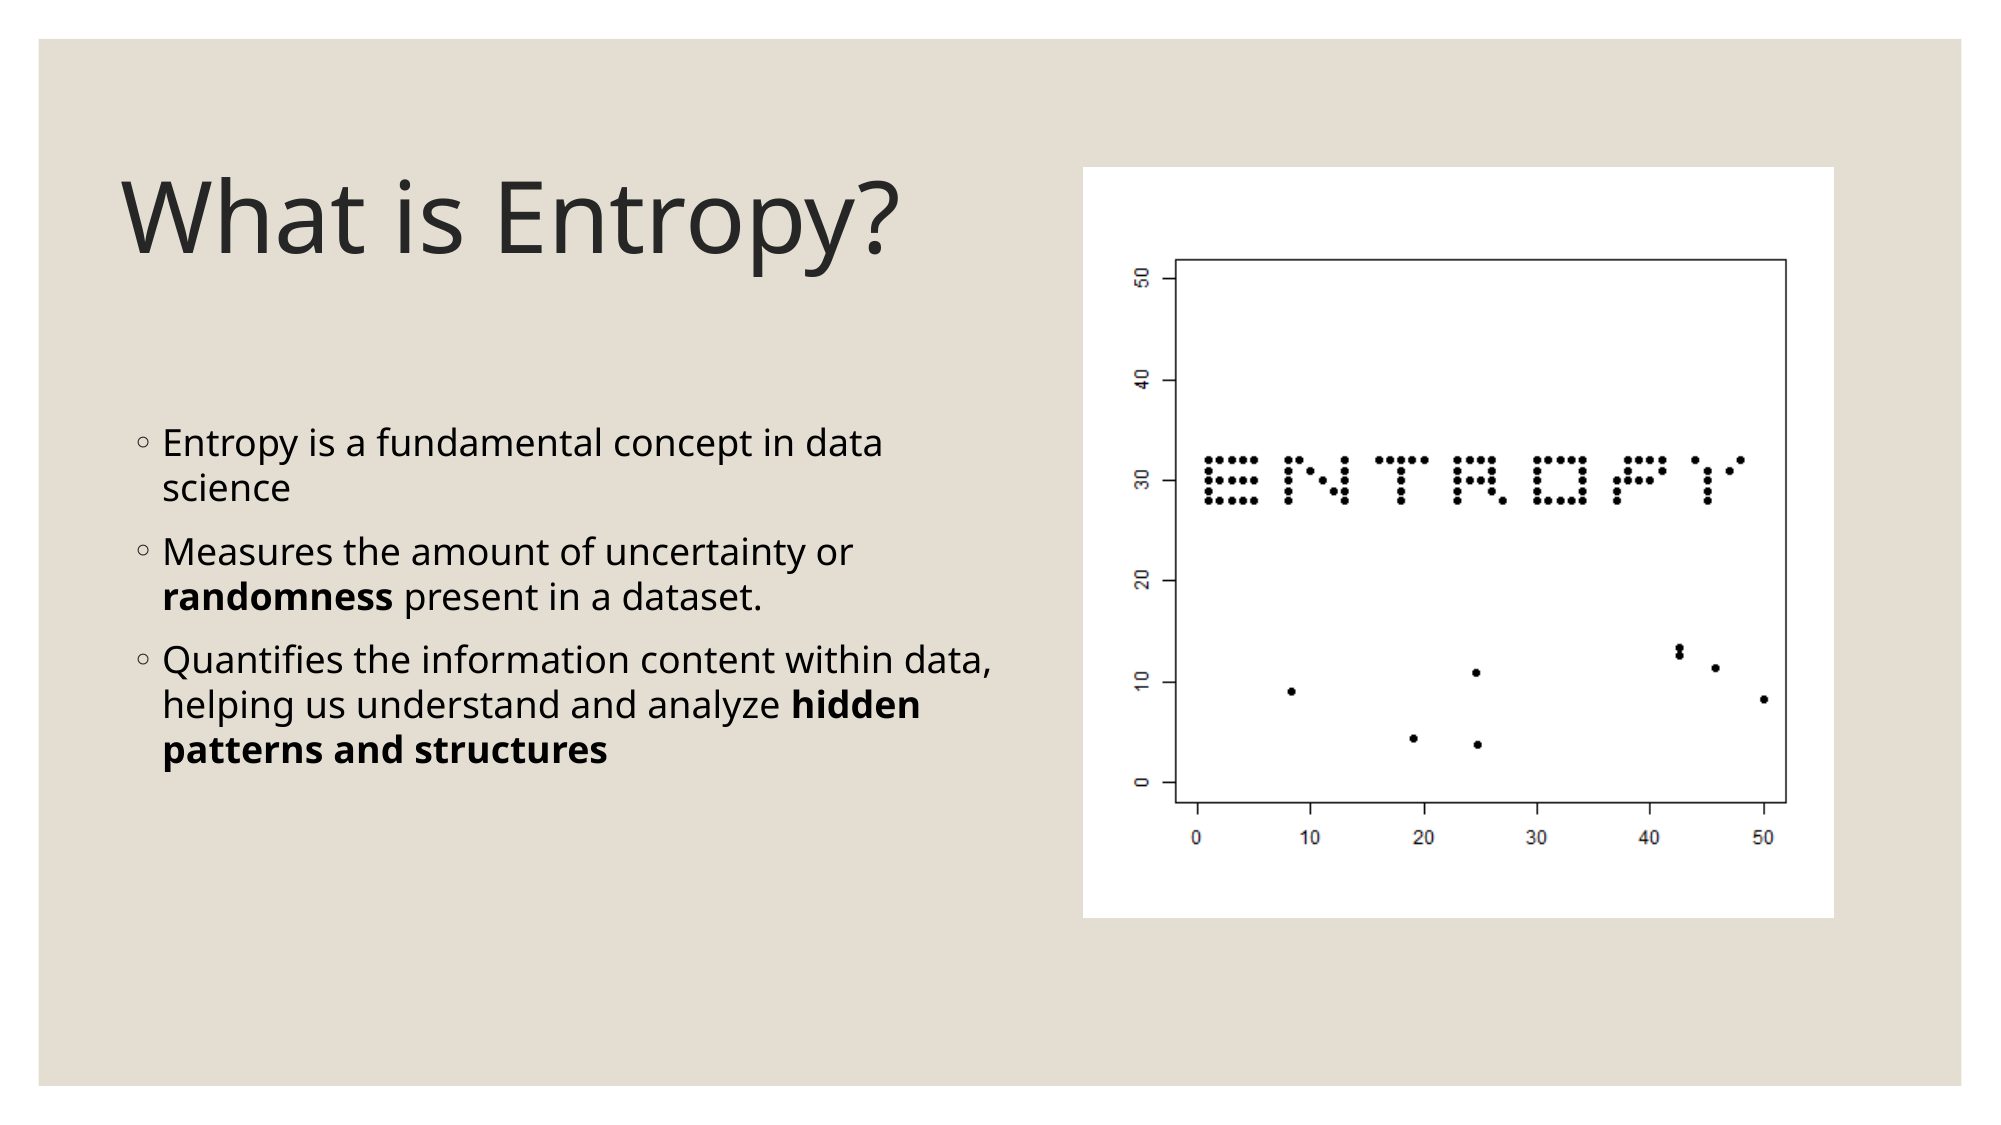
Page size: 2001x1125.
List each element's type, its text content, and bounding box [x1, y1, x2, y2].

title What is Entropy? [105, 108, 1756, 334]
list Entropy is a fundamental concept in data science Measures the amount of uncertainty or randomness present in a dataset. Quantifies the information content within data, helping us understand and analyze hidden patterns and structures [116, 411, 1009, 1004]
picture [1083, 167, 1834, 918]
